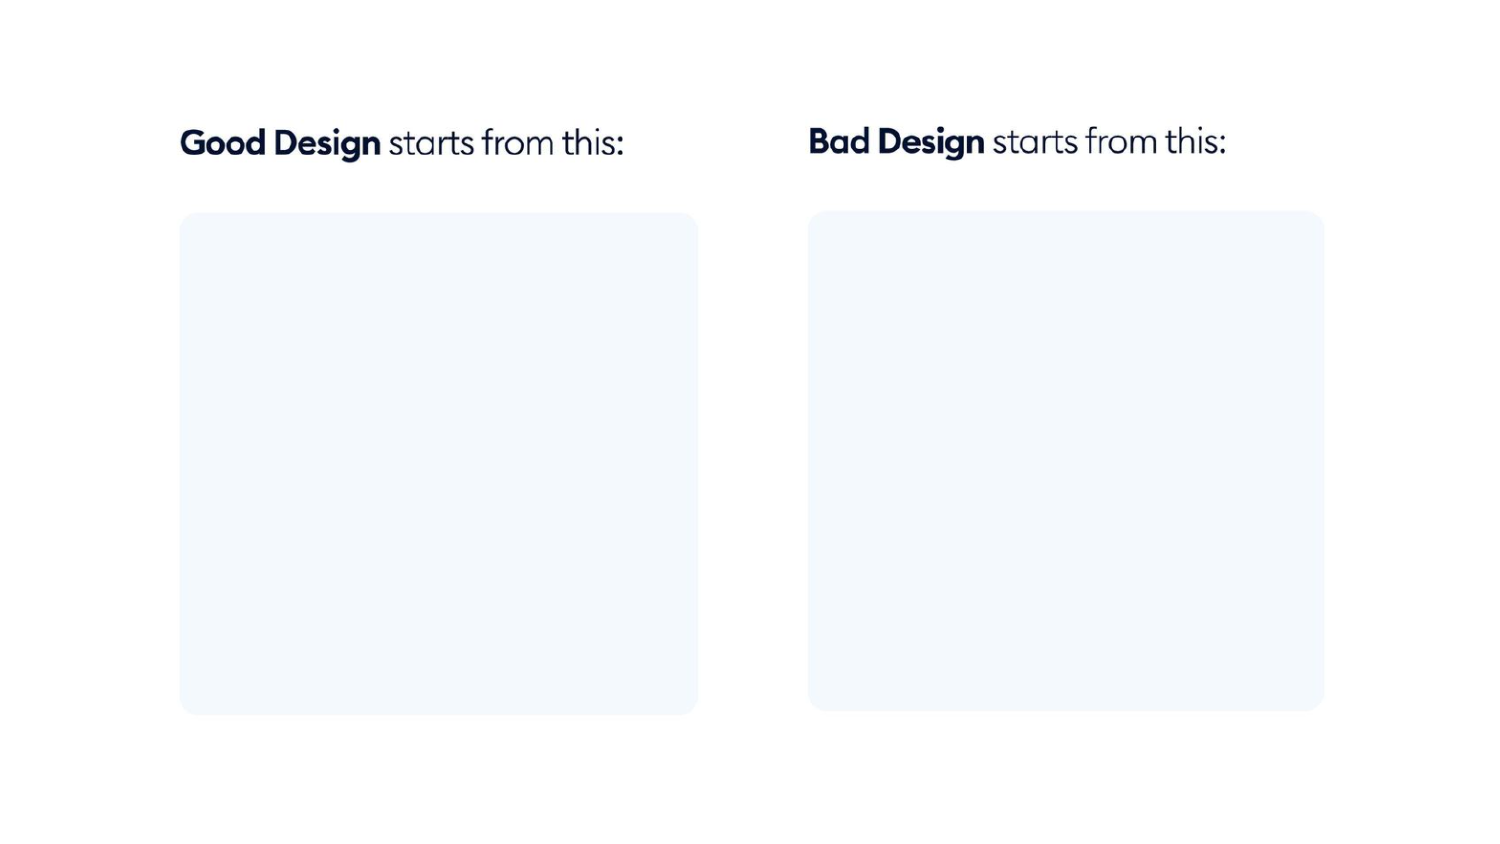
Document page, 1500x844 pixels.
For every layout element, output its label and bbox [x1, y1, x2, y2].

picture [159, 106, 718, 737]
picture [787, 104, 1347, 731]
